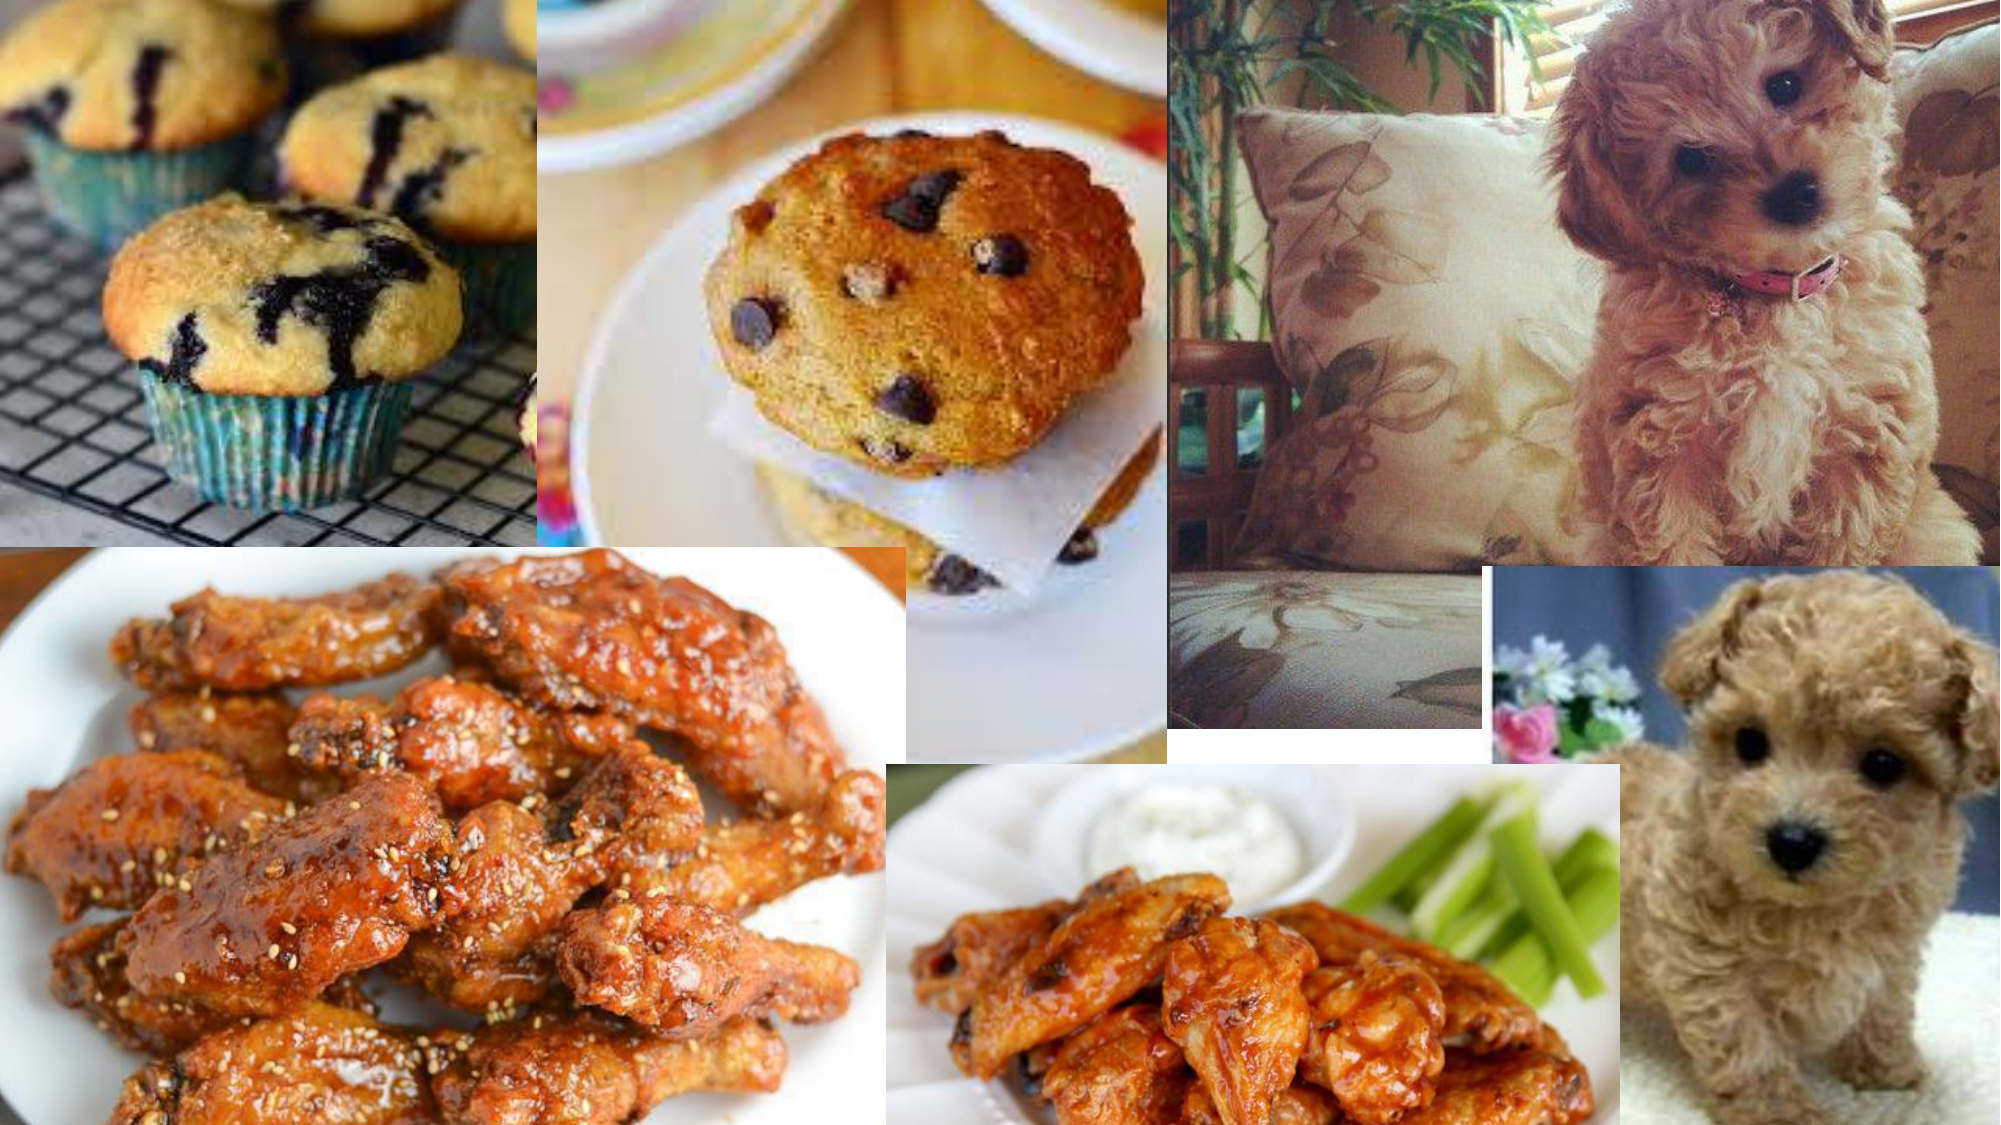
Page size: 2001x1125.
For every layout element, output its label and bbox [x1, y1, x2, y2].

list [0, 0, 537, 547]
picture [0, 0, 2000, 1125]
